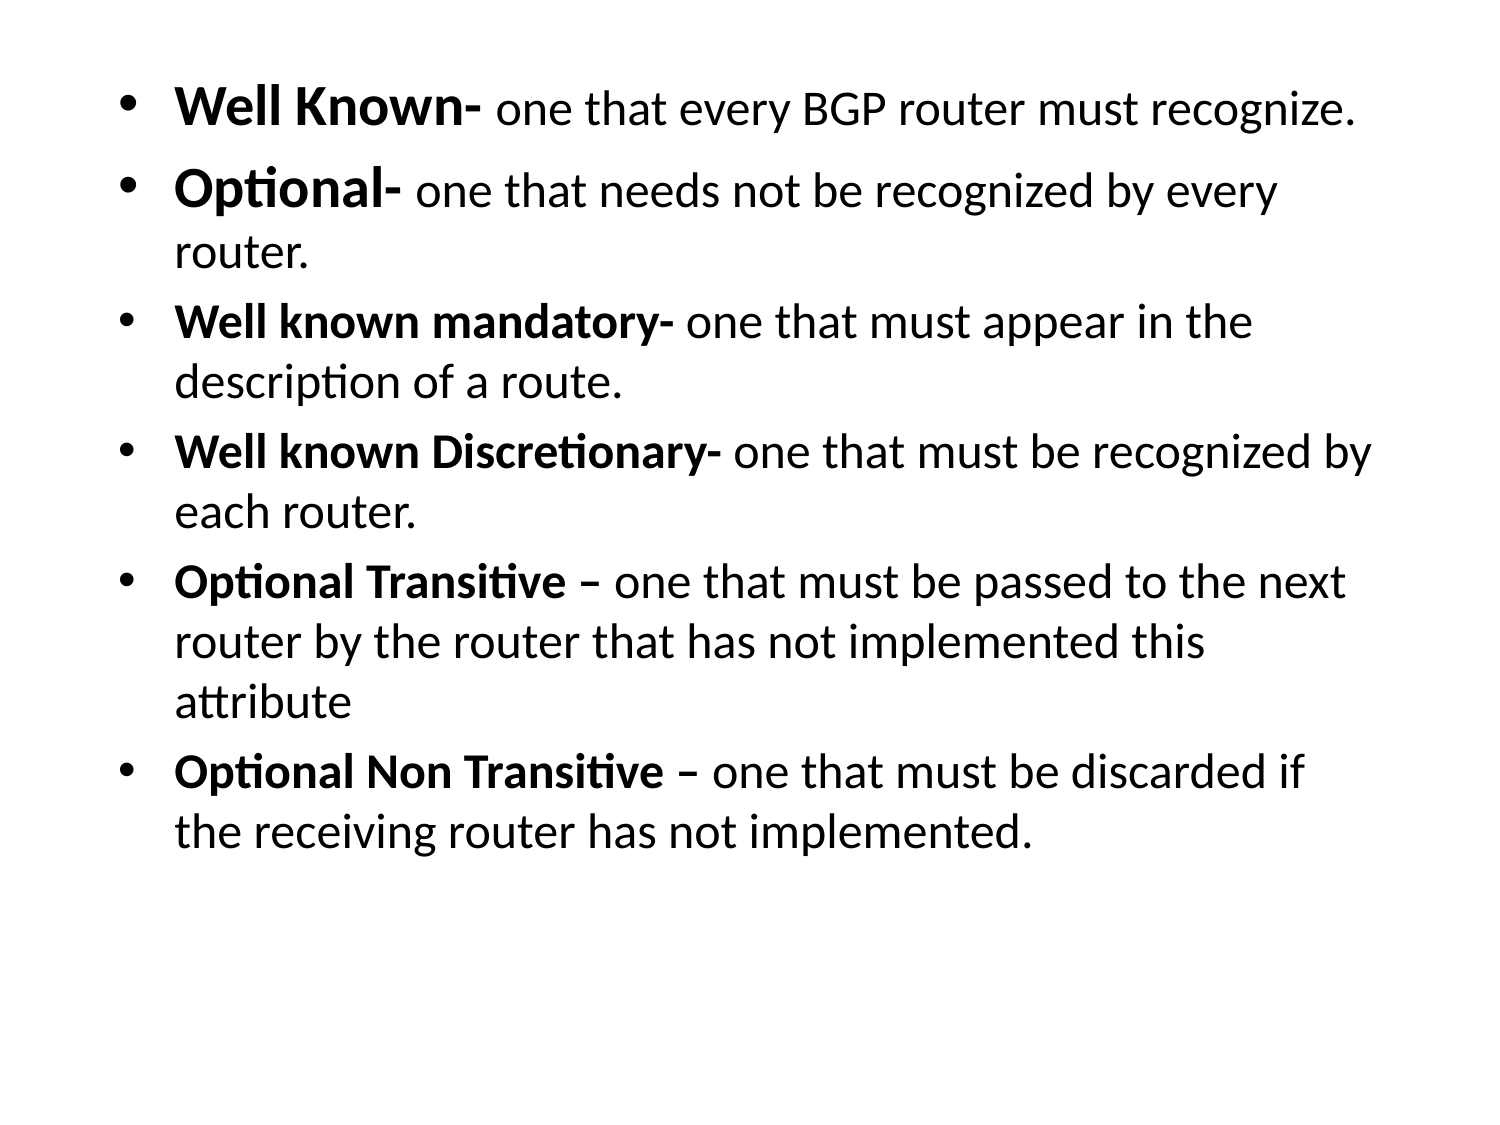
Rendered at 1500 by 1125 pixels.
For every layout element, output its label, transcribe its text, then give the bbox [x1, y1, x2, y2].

list Well Known- one that every BGP router must recognize. Optional- one that needs not be recognized by every router. Well known mandatory- one that must appear in the description of a route. Well known Discretionary- one that must be recognized by each router. Optional Transitive – one that must be passed to the next router by the router that has not implemented this attribute Optional Non Transitive – one that must be discarded if the receiving router has not implemented. [103, 59, 1397, 1014]
